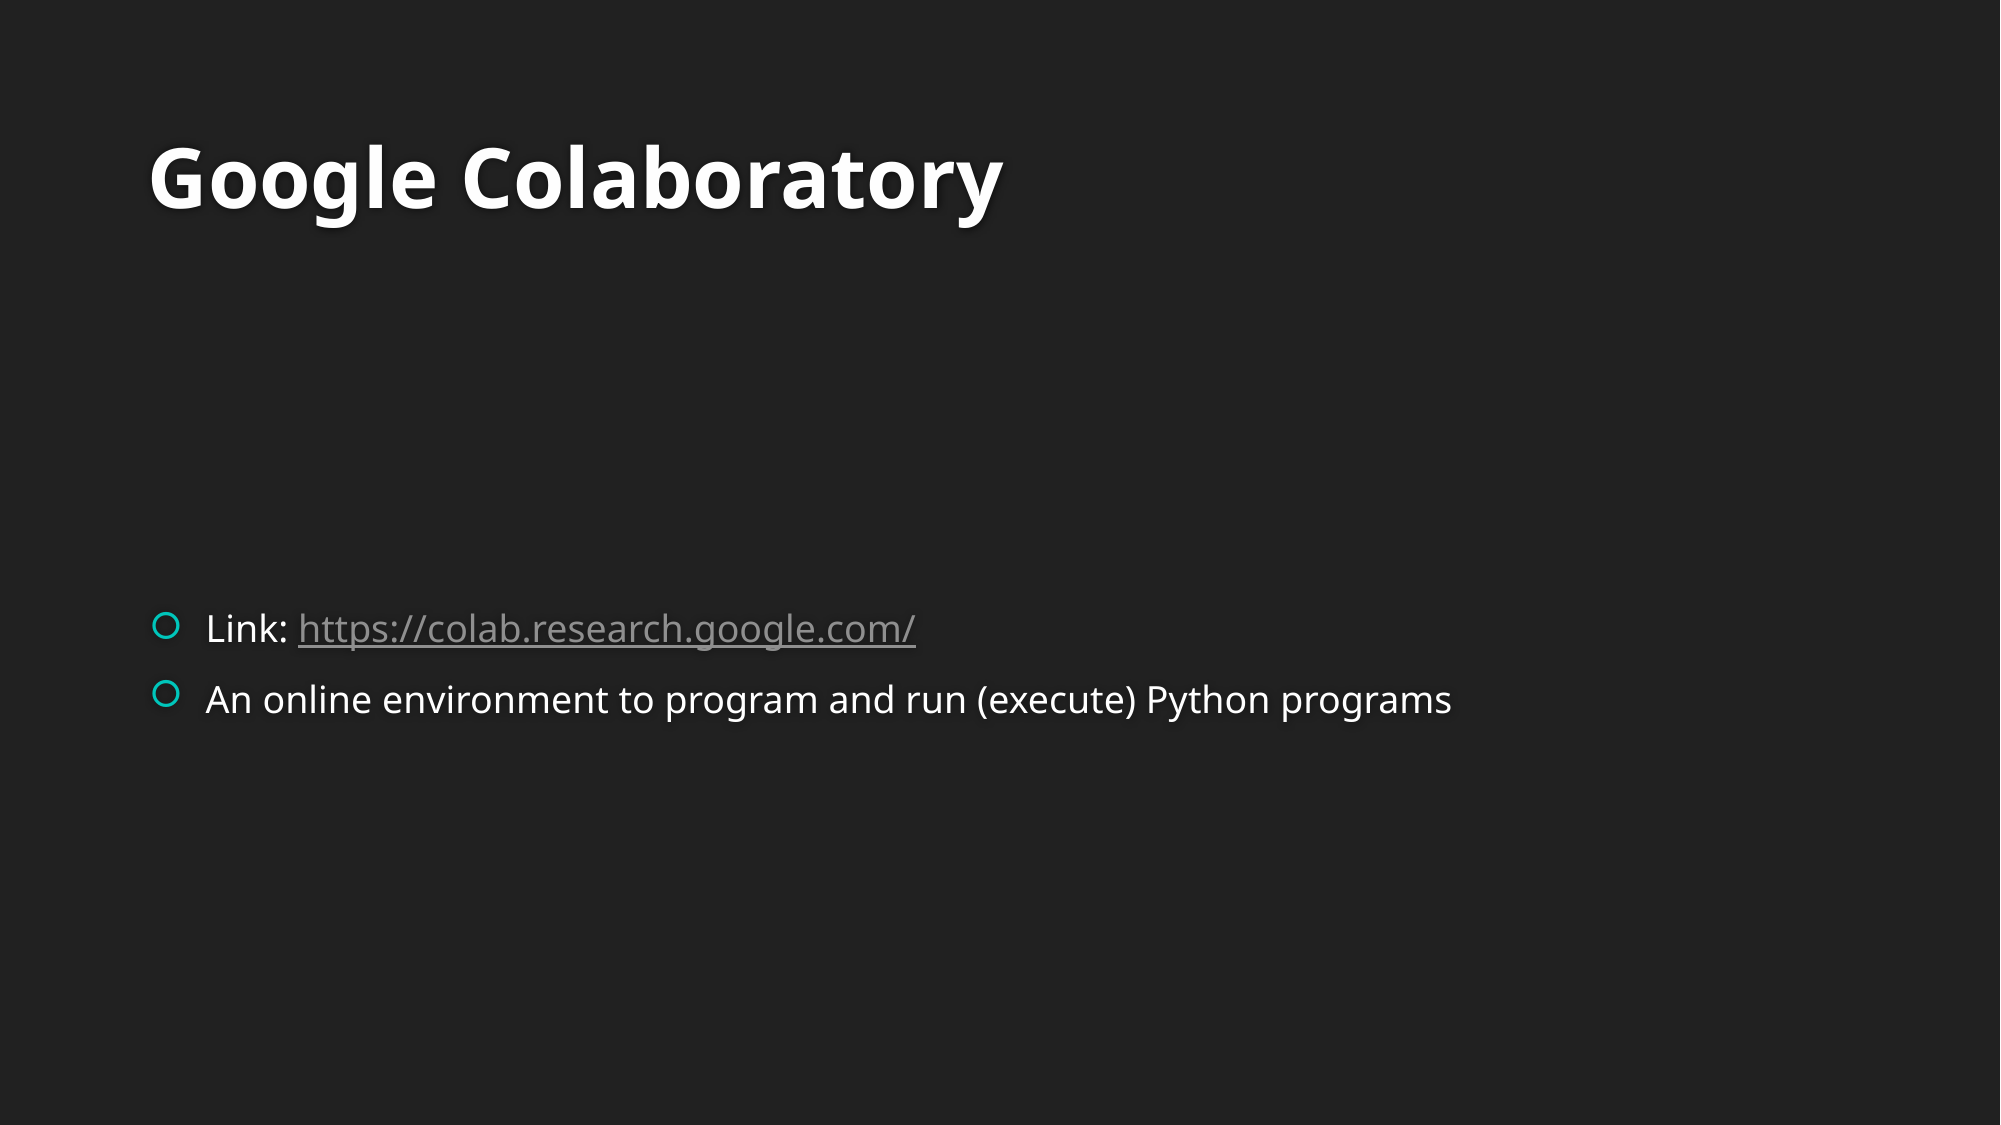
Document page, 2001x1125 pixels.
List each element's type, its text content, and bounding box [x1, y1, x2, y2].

title Google Colaboratory [132, 73, 1868, 233]
list Link: https://colab.research.google.com/ An online environment to program and run (execute) Python programs [134, 364, 1866, 962]
